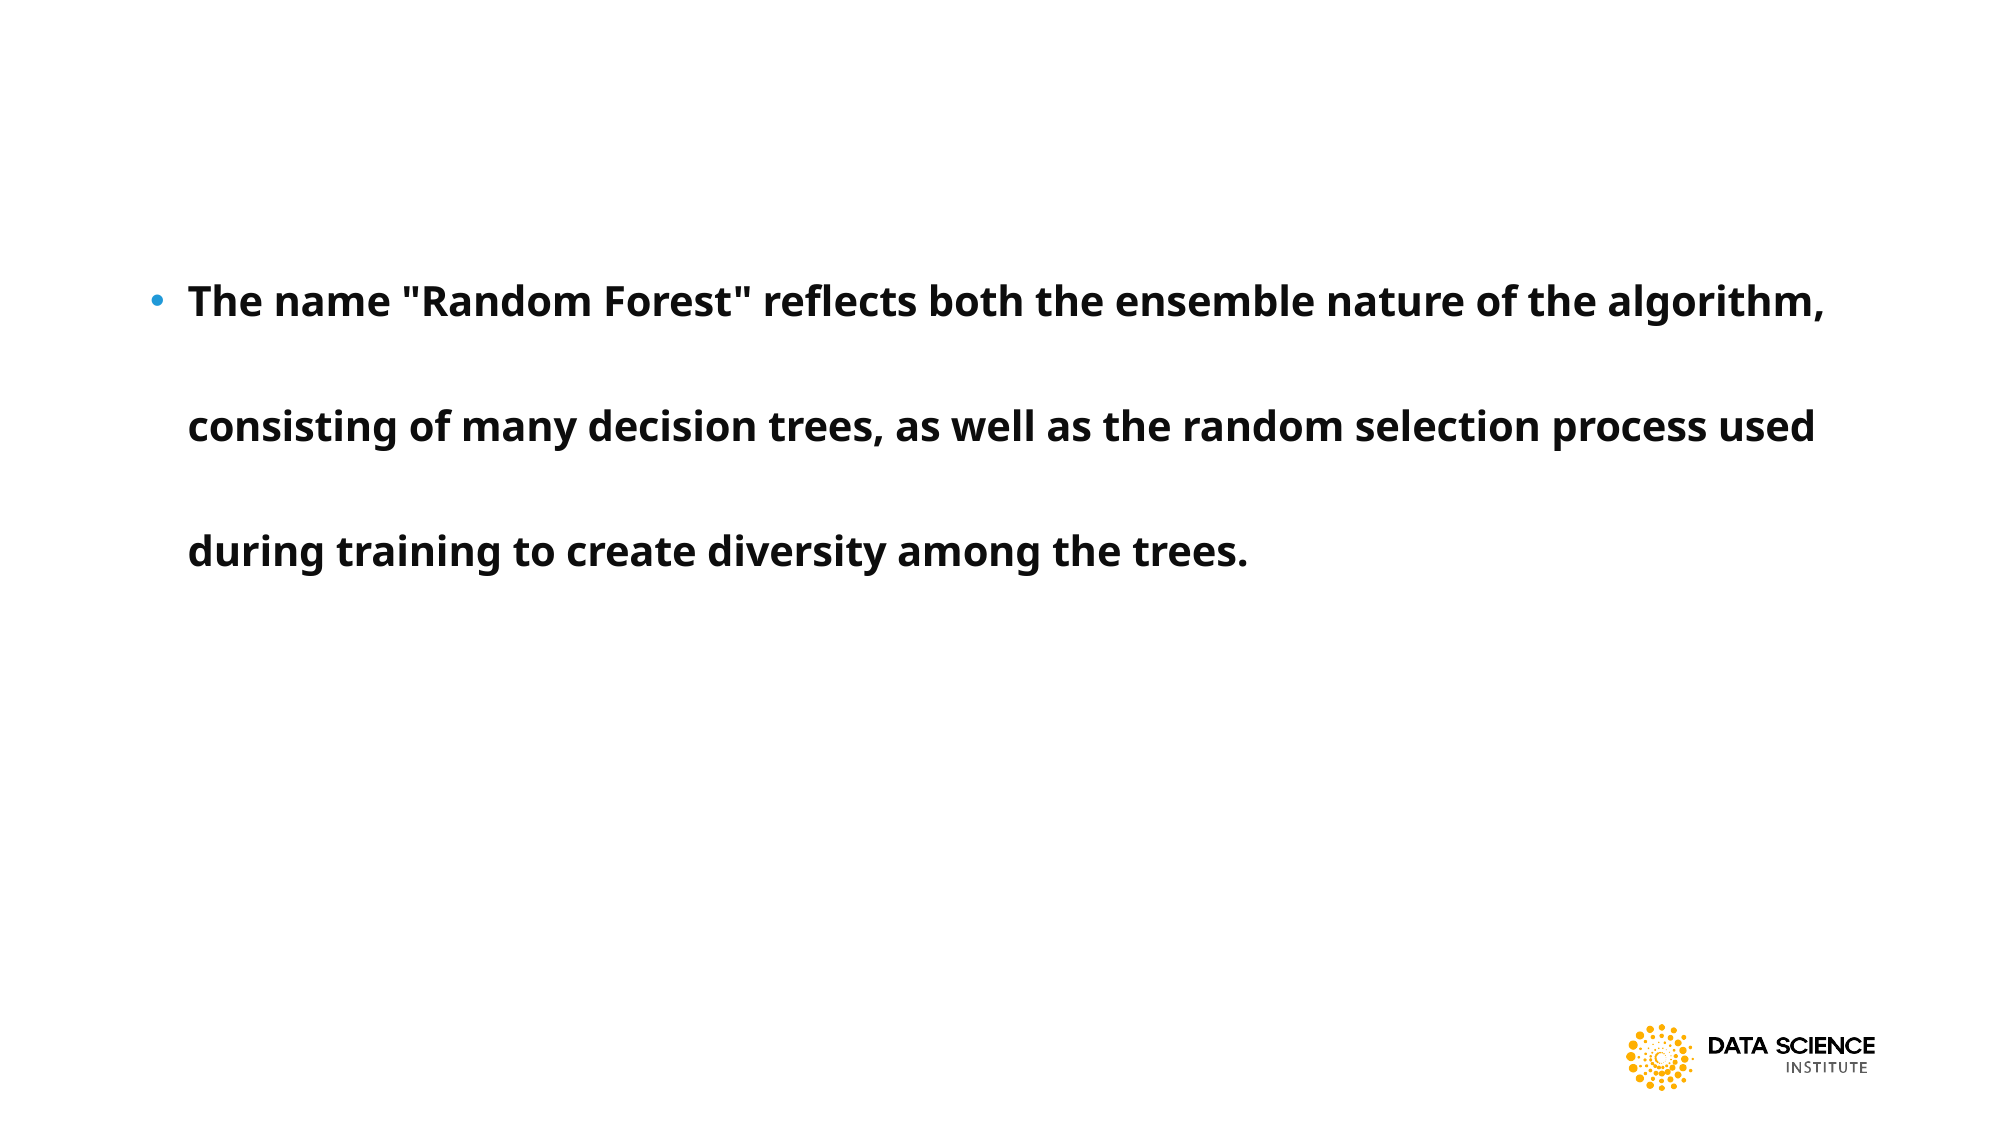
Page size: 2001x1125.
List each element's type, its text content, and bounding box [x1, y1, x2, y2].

list The name "Random Forest" reflects both the ensemble nature of the algorithm, consisting of many decision trees, as well as the random selection process used during training to create diversity among the trees. [150, 200, 1850, 960]
picture [1828, 1037, 1844, 1054]
picture [1792, 1062, 1801, 1073]
picture [1839, 1062, 1847, 1073]
picture [1626, 1024, 1694, 1091]
picture [1804, 1061, 1811, 1073]
picture [1776, 1037, 1808, 1054]
picture [1860, 1062, 1867, 1073]
picture [1845, 1037, 1862, 1054]
